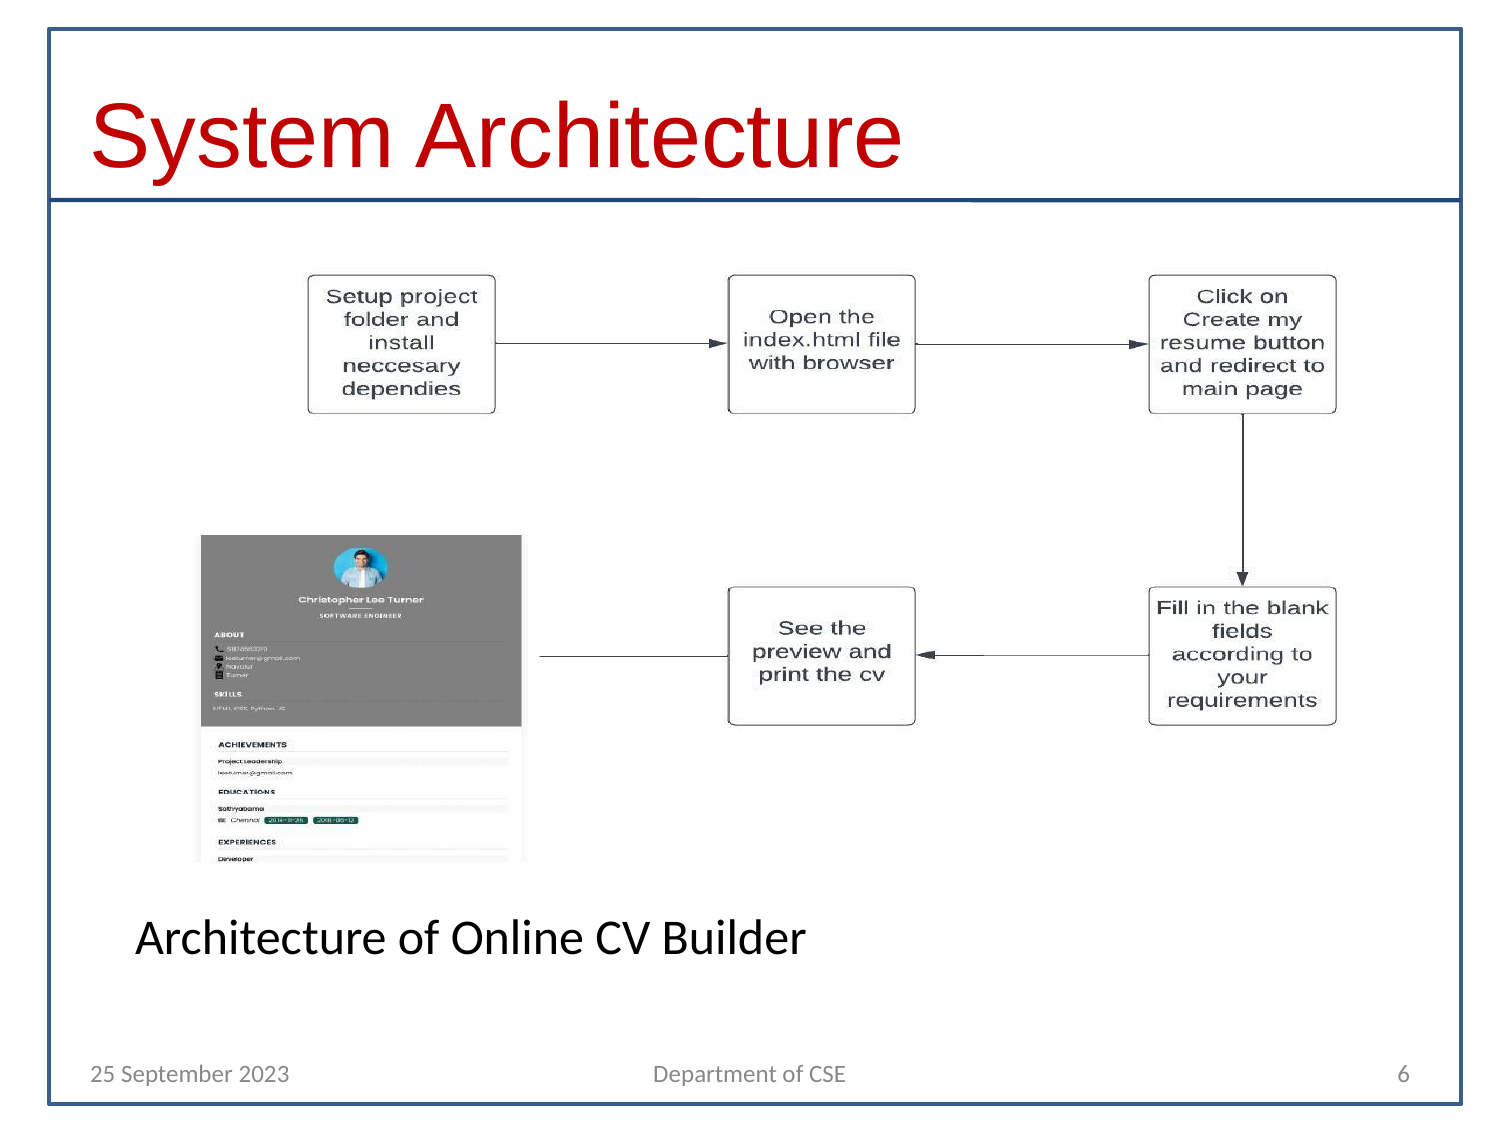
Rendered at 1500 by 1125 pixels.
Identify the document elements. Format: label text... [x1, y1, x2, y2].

slide_number 6 [1074, 1042, 1425, 1103]
list Architecture of Online CV Builder [0, 880, 900, 1013]
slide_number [75, 1042, 425, 1103]
title System Architecture [49, 37, 1399, 225]
footer Department of CSE [512, 1042, 988, 1103]
picture [145, 240, 1384, 897]
